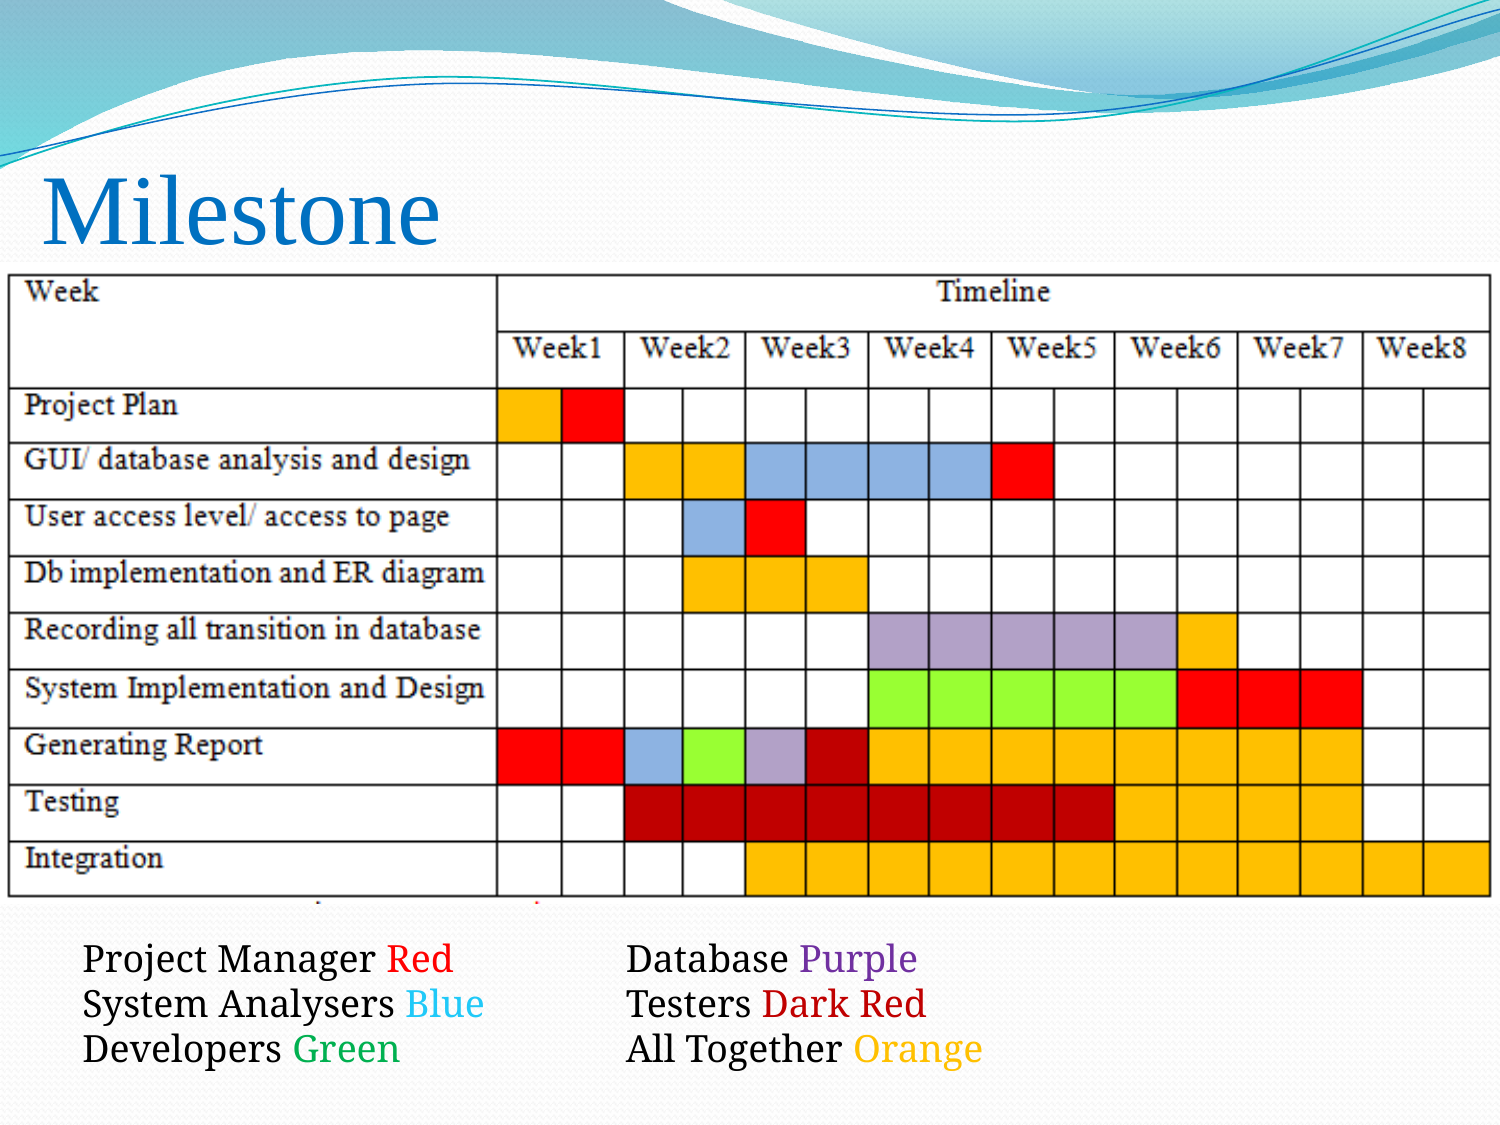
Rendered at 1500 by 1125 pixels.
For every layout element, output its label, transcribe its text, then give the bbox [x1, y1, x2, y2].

text_box Project Manager Red System Analysers Blue Developers Green [67, 928, 500, 1123]
text_box Milestone [26, 137, 457, 261]
text_box [74, 115, 1425, 261]
picture [0, 262, 1500, 905]
text_box Database Purple Testers Dark Red All Together Orange [611, 928, 999, 1123]
